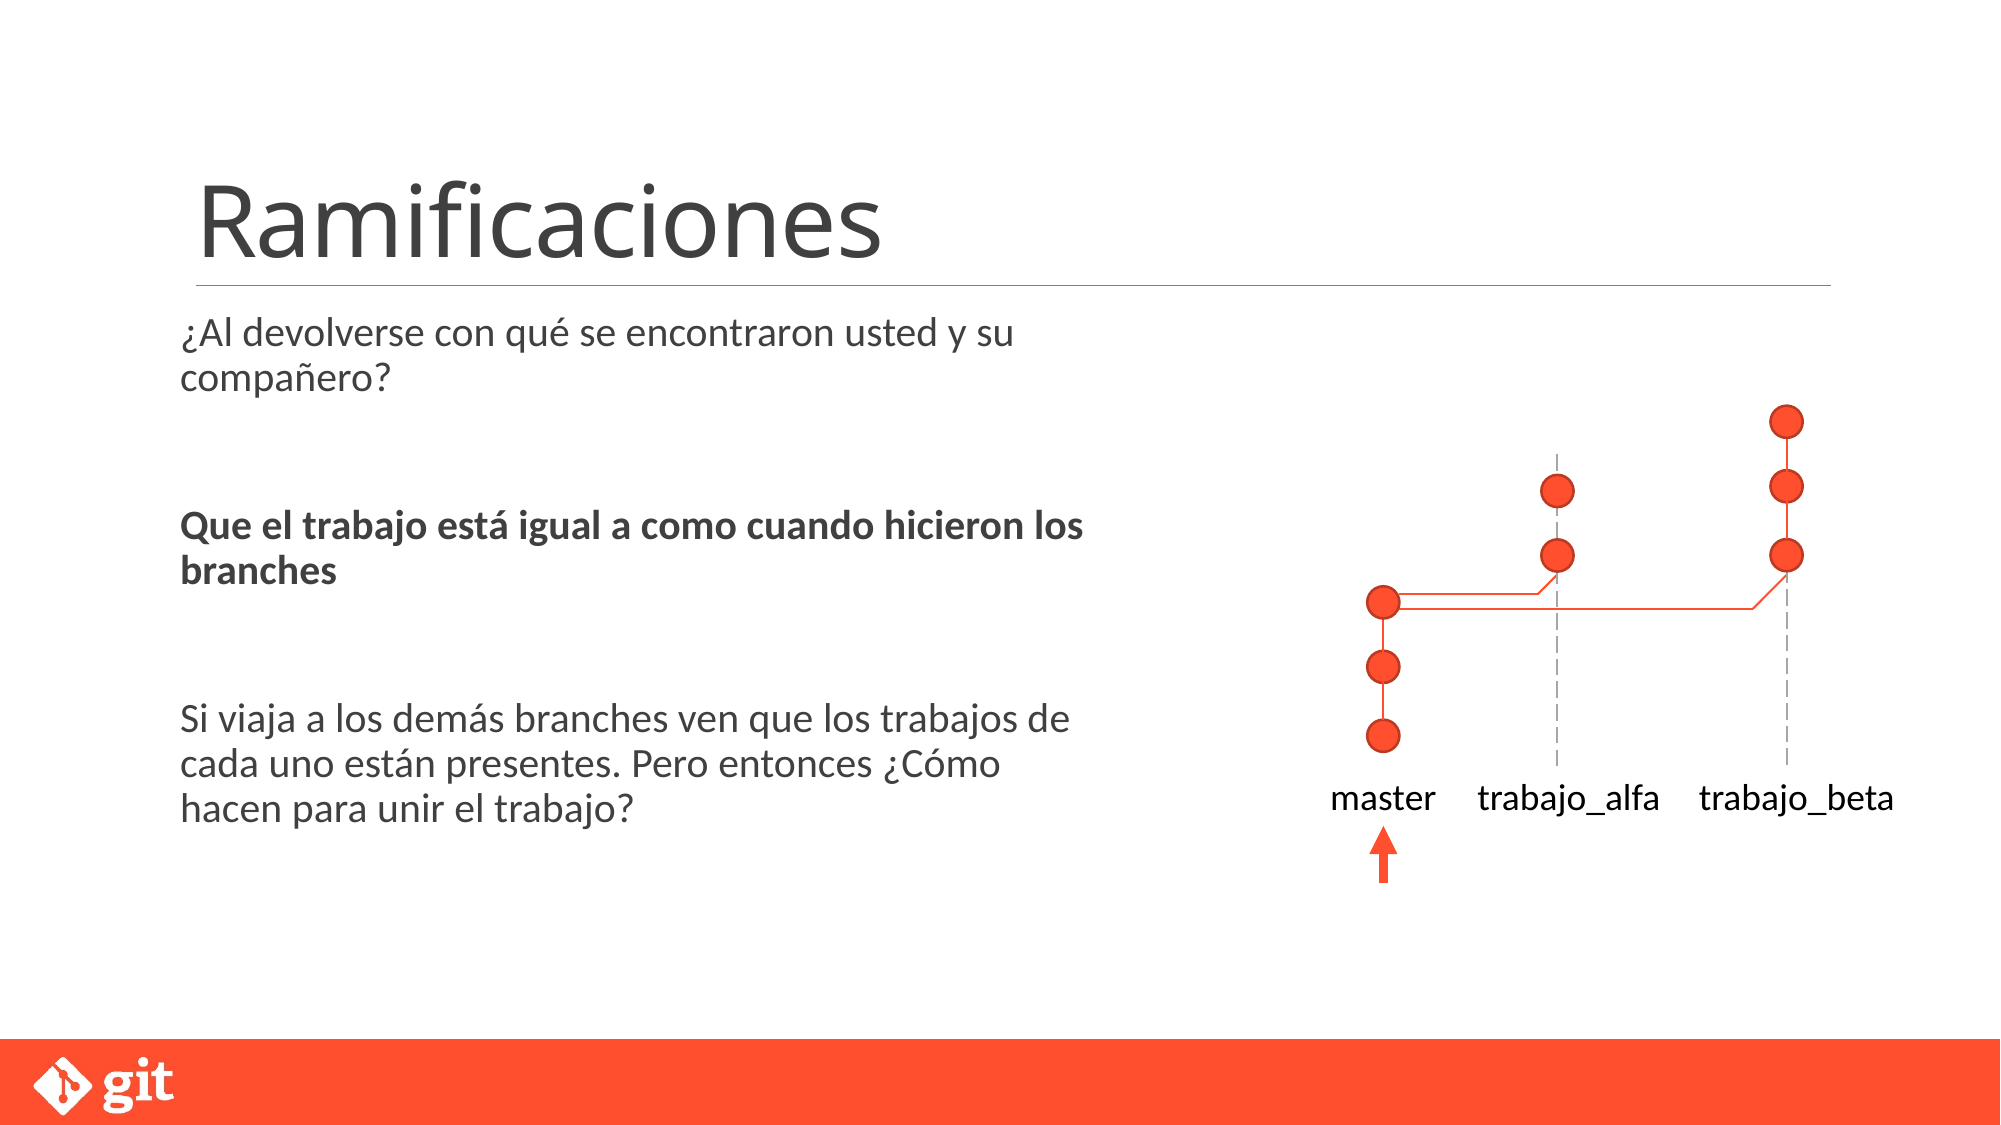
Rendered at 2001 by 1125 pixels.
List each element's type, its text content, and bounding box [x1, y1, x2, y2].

text_box [1567, 541, 1575, 570]
text_box [1393, 652, 1401, 682]
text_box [1537, 573, 1554, 595]
text_box [1365, 718, 1401, 754]
text_box [1796, 541, 1805, 570]
text_box [1797, 472, 1805, 501]
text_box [1752, 574, 1783, 610]
text_box [1567, 476, 1575, 506]
text_box [1540, 474, 1554, 508]
title Ramificaciones [180, 47, 1830, 285]
text_box trabajo_beta [1682, 765, 1911, 826]
text_box master [1311, 765, 1454, 826]
text_box trabajo_alfa [1454, 765, 1682, 826]
text_box [1365, 584, 1401, 620]
text_box [1769, 469, 1783, 504]
text_box [1769, 538, 1783, 571]
list ¿Al devolverse con qué se encontraron usted y su compañero? Que el trabajo está igual a como cuando hicieron los branches Si viaja a los demás branches ven que los trabajos de cada uno están presentes. Pero entonces ¿Cómo hacen para unir el trabajo? [180, 302, 1094, 963]
text_box [1365, 649, 1379, 684]
text_box [1769, 404, 1805, 439]
text_box [1540, 538, 1554, 571]
picture [26, 1053, 181, 1119]
